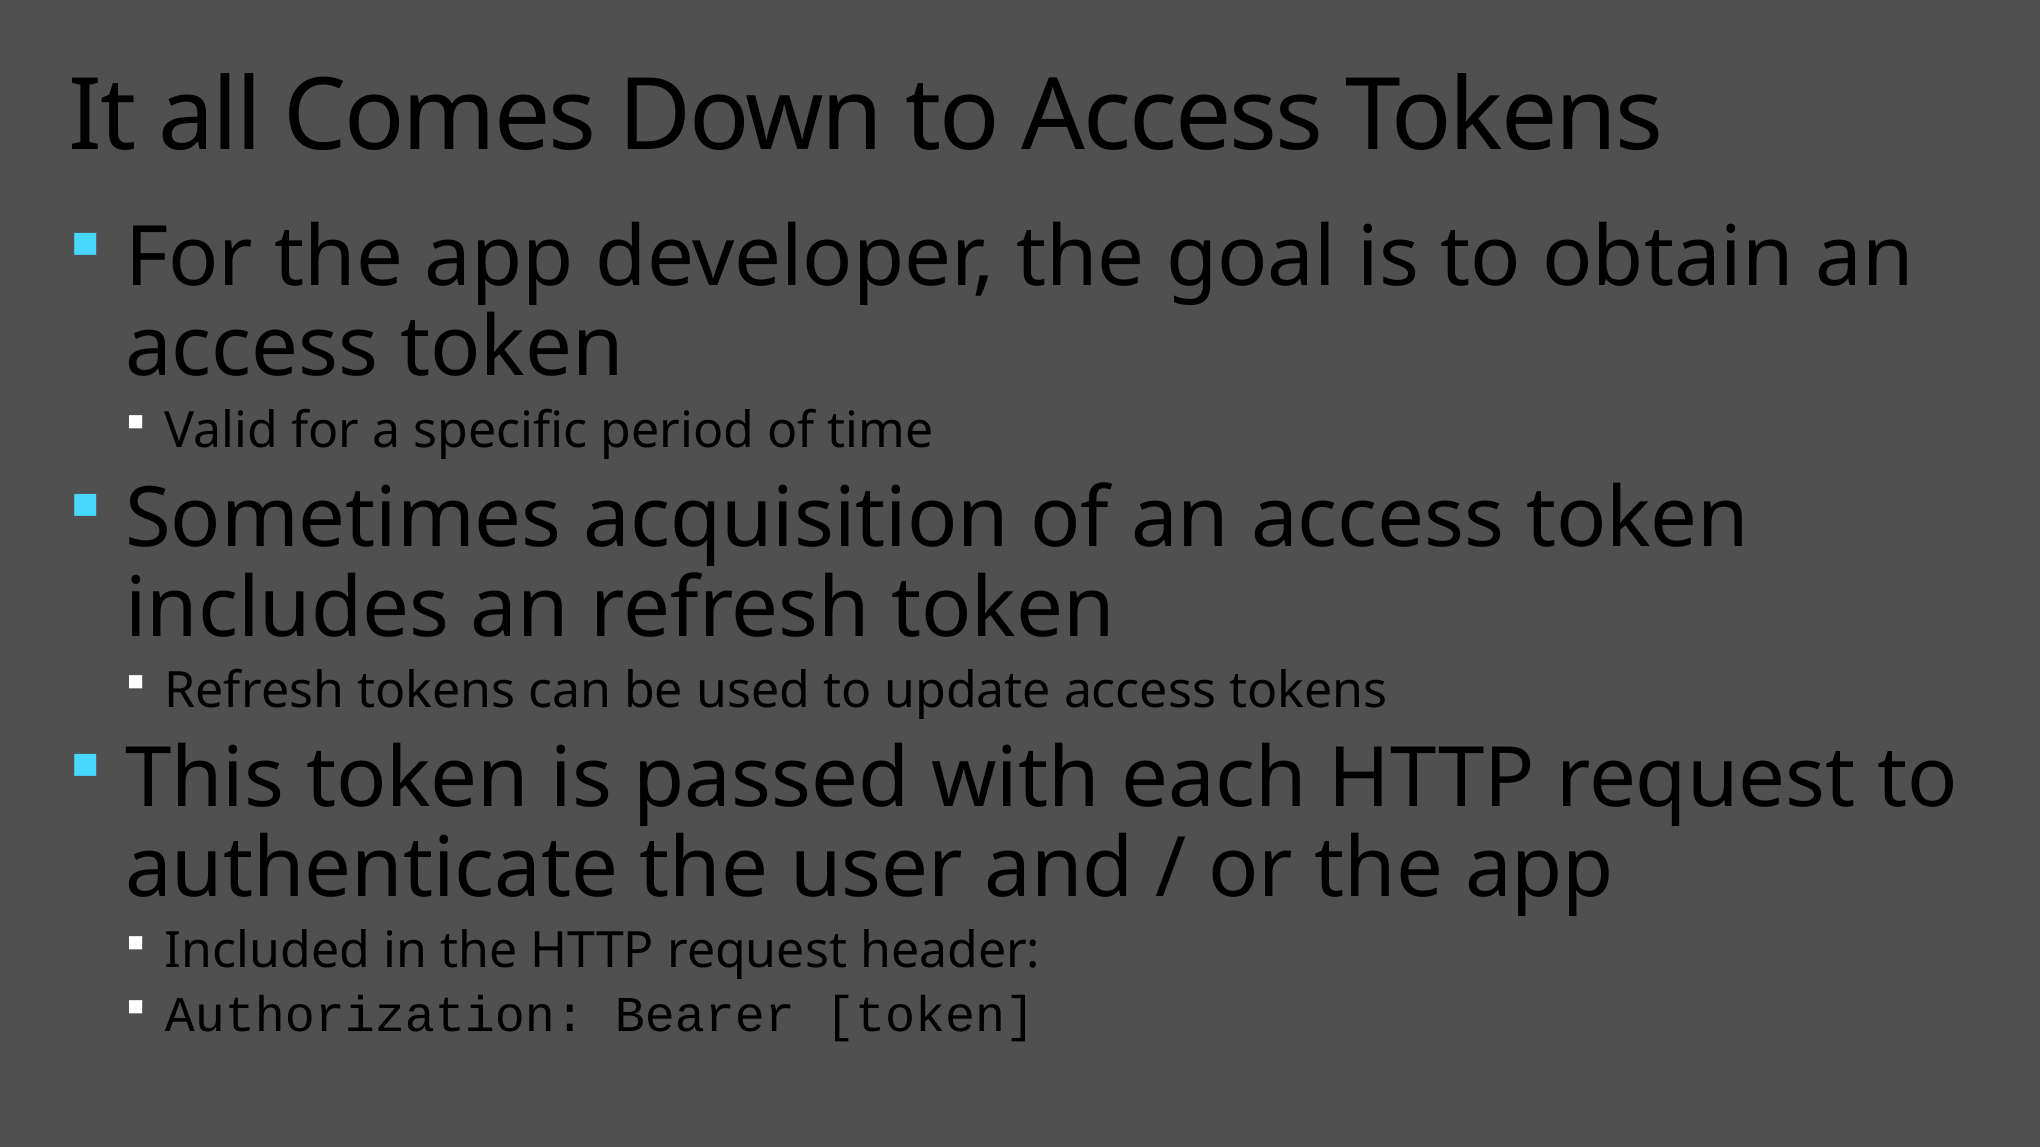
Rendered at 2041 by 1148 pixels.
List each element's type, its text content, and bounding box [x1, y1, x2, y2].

title It all Comes Down to Access Tokens [45, 48, 1996, 199]
list For the app developer, the goal is to obtain an access token Valid for a specific period of time Sometimes acquisition of an access token includes an refresh token Refresh tokens can be used to update access tokens This token is passed with each HTTP request to authenticate the user and / or the app Included in the HTTP request header: Authorization: Bearer [token] [45, 199, 1996, 1082]
